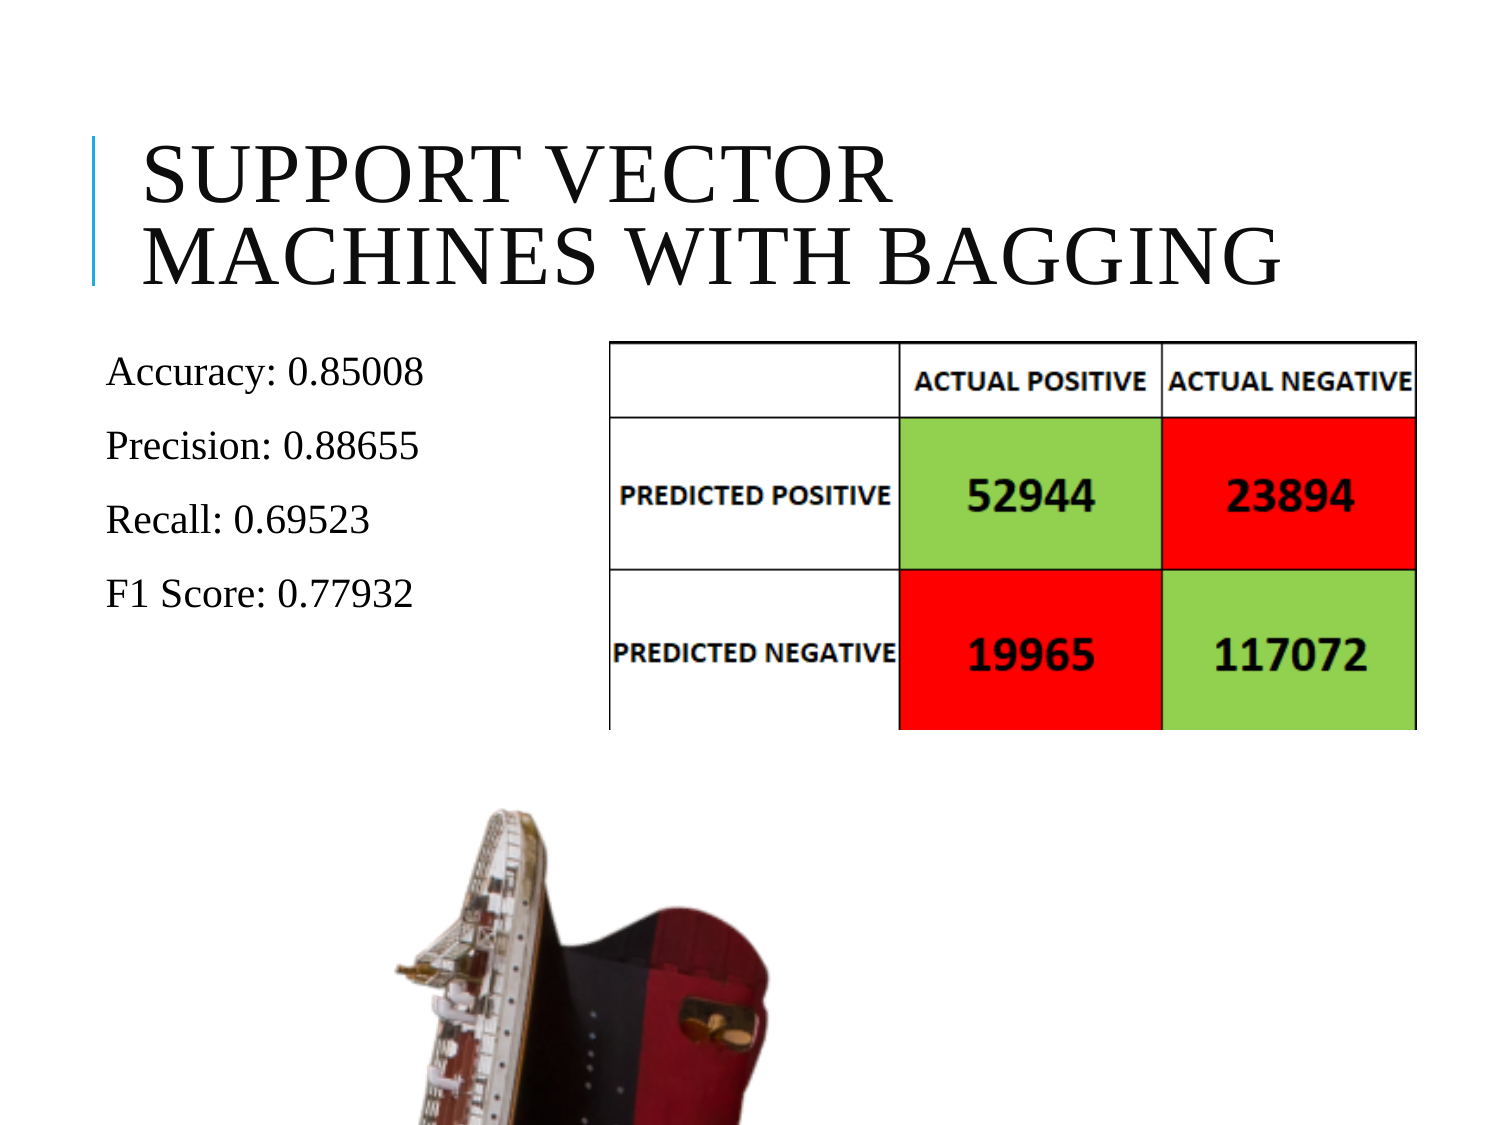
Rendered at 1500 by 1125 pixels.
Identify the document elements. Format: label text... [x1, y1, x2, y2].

list Accuracy: 0.85008 Precision: 0.88655 Recall: 0.69523 F1 Score: 0.77932 [83, 341, 548, 911]
title Support vector machines WITH BAGGING [126, 96, 1322, 342]
picture [0, 341, 1418, 1125]
